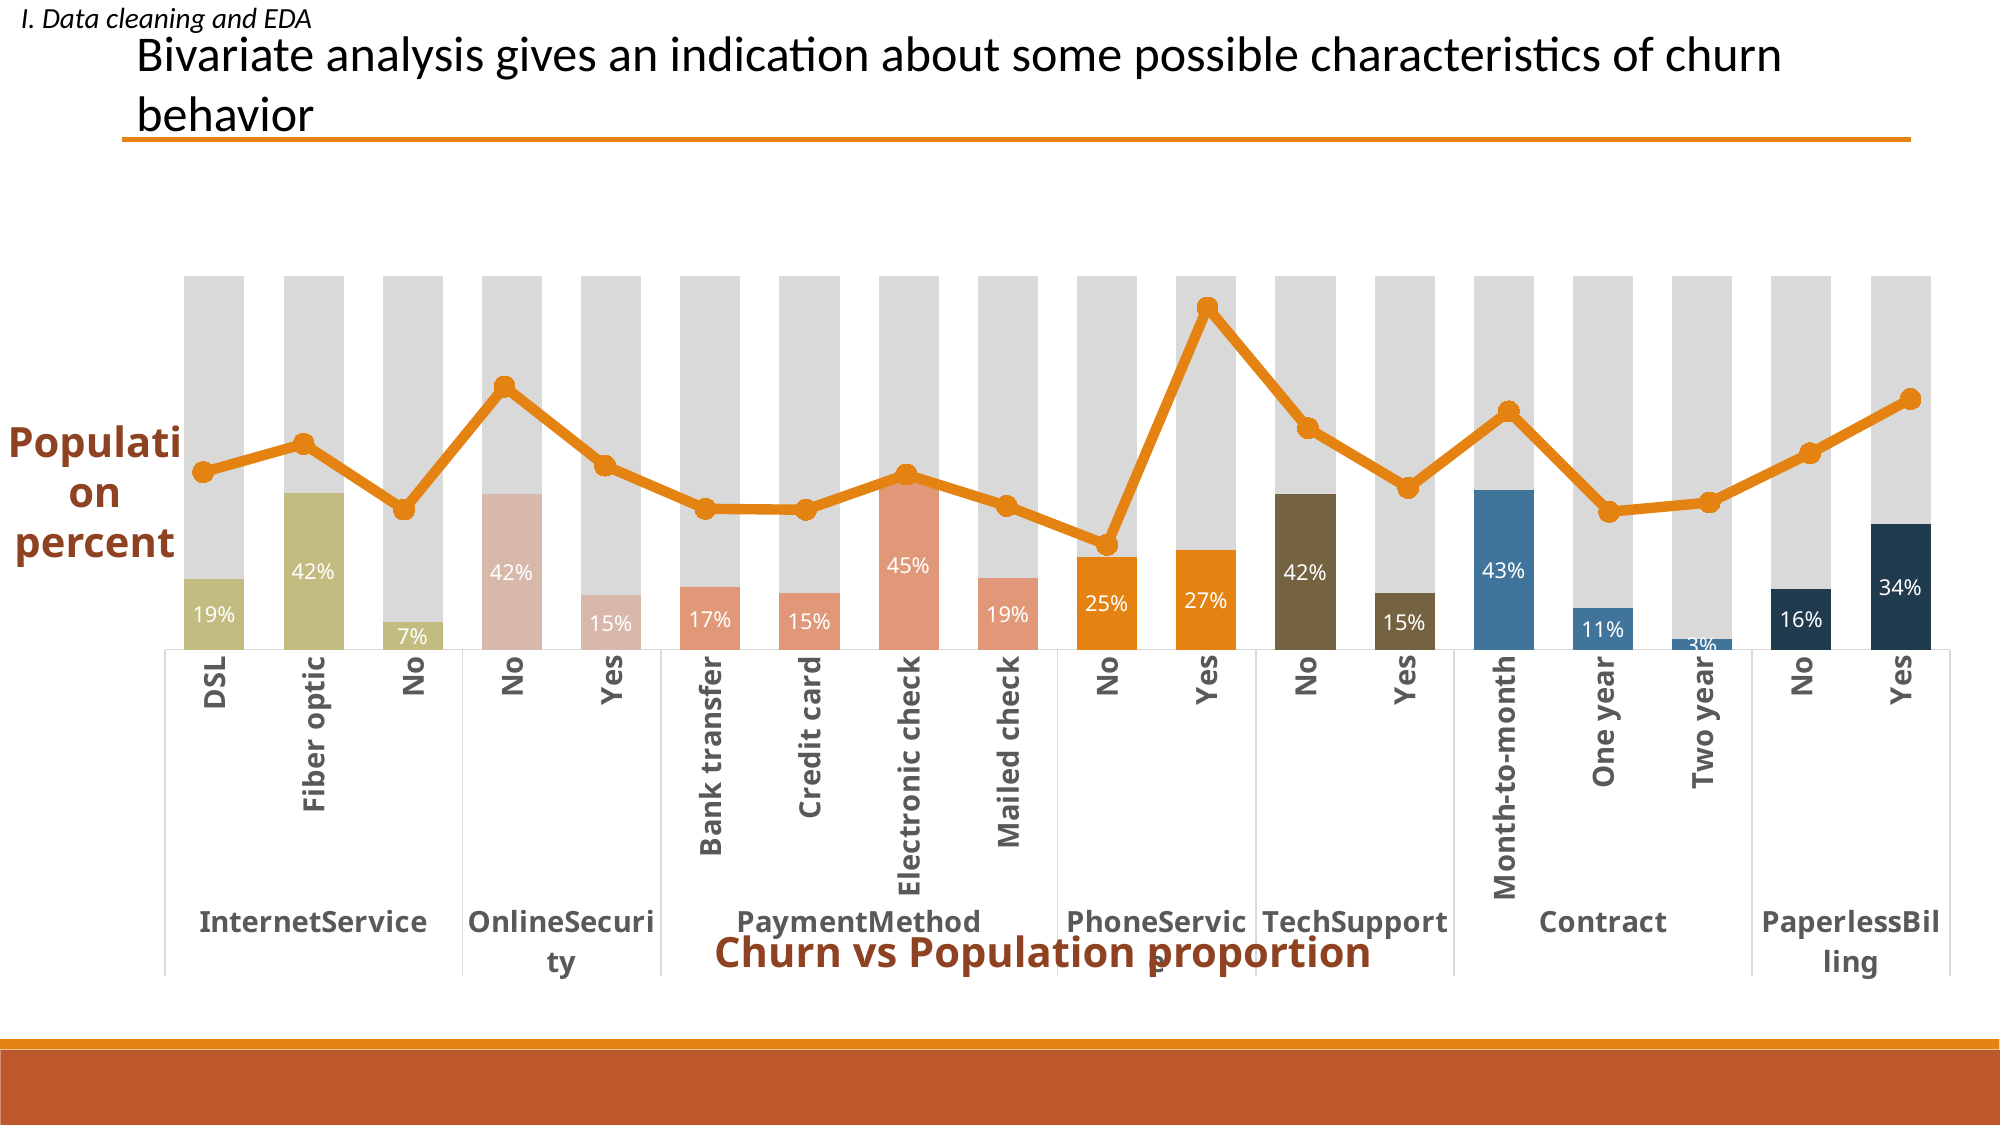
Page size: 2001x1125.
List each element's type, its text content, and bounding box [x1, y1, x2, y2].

text_box I. Data cleaning and EDA [6, 0, 366, 42]
chart [65, 173, 2000, 1028]
text_box Population percent [0, 408, 63, 574]
text_box Bivariate analysis gives an indication about some possible characteristics of churn behavior [121, 14, 1883, 137]
